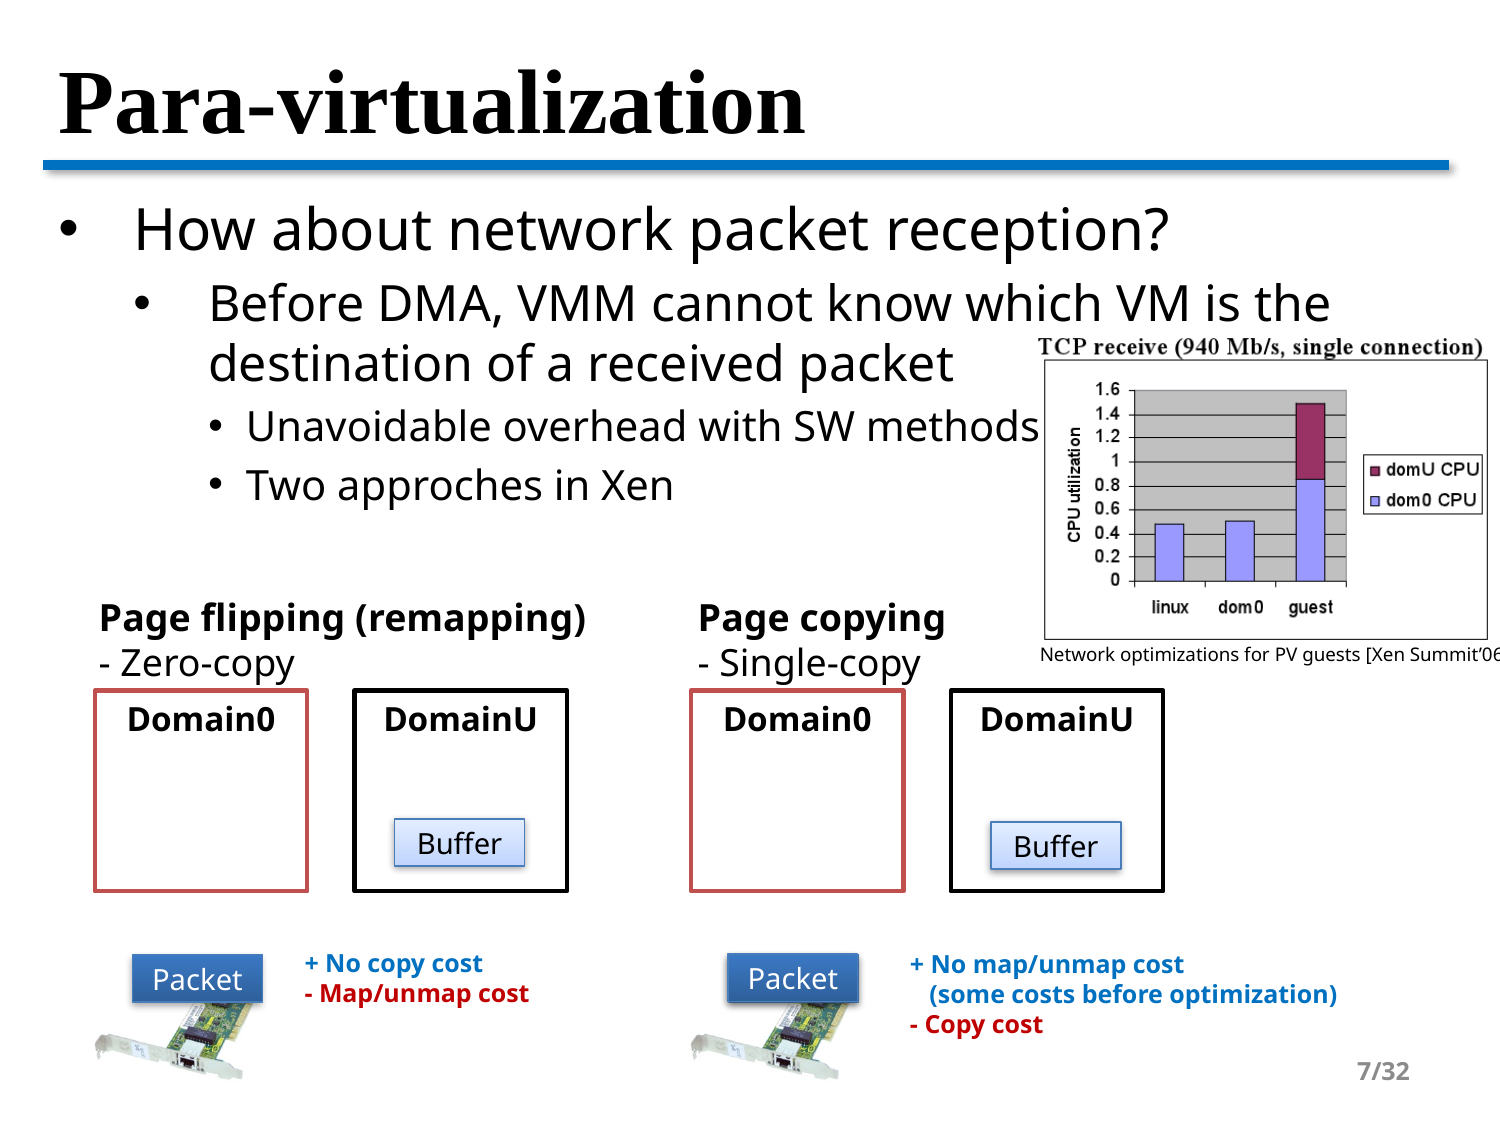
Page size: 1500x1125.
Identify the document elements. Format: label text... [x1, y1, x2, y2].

text_box Buffer [990, 821, 1122, 870]
text_box Buffer [394, 818, 525, 867]
slide_number 7/32 [1074, 1042, 1425, 1103]
picture [685, 961, 862, 1095]
title Para-virtualization [43, 21, 1449, 173]
text_box Domain0 [93, 692, 309, 893]
text_box DomainU [352, 692, 569, 893]
picture [1033, 330, 1495, 647]
text_box + No map/unmap cost (some costs before optimization) - Copy cost [895, 940, 1353, 1046]
text_box Domain0 [689, 692, 906, 893]
list How about network packet reception? Before DMA, VMM cannot know which VM is the destination of a received packet Unavoidable overhead with SW methods Two approches in Xen [43, 184, 1449, 1012]
picture [89, 961, 266, 1095]
text_box Network optimizations for PV guests [Xen Summit’06] [1024, 634, 1500, 673]
text_box Packet [132, 954, 263, 960]
text_box Page flipping (remapping) - Zero-copy [84, 586, 602, 692]
text_box DomainU [949, 688, 1165, 893]
text_box Page copying - Single-copy [682, 586, 962, 692]
text_box Packet [727, 953, 858, 960]
text_box + No copy cost - Map/unmap cost [289, 940, 545, 1016]
